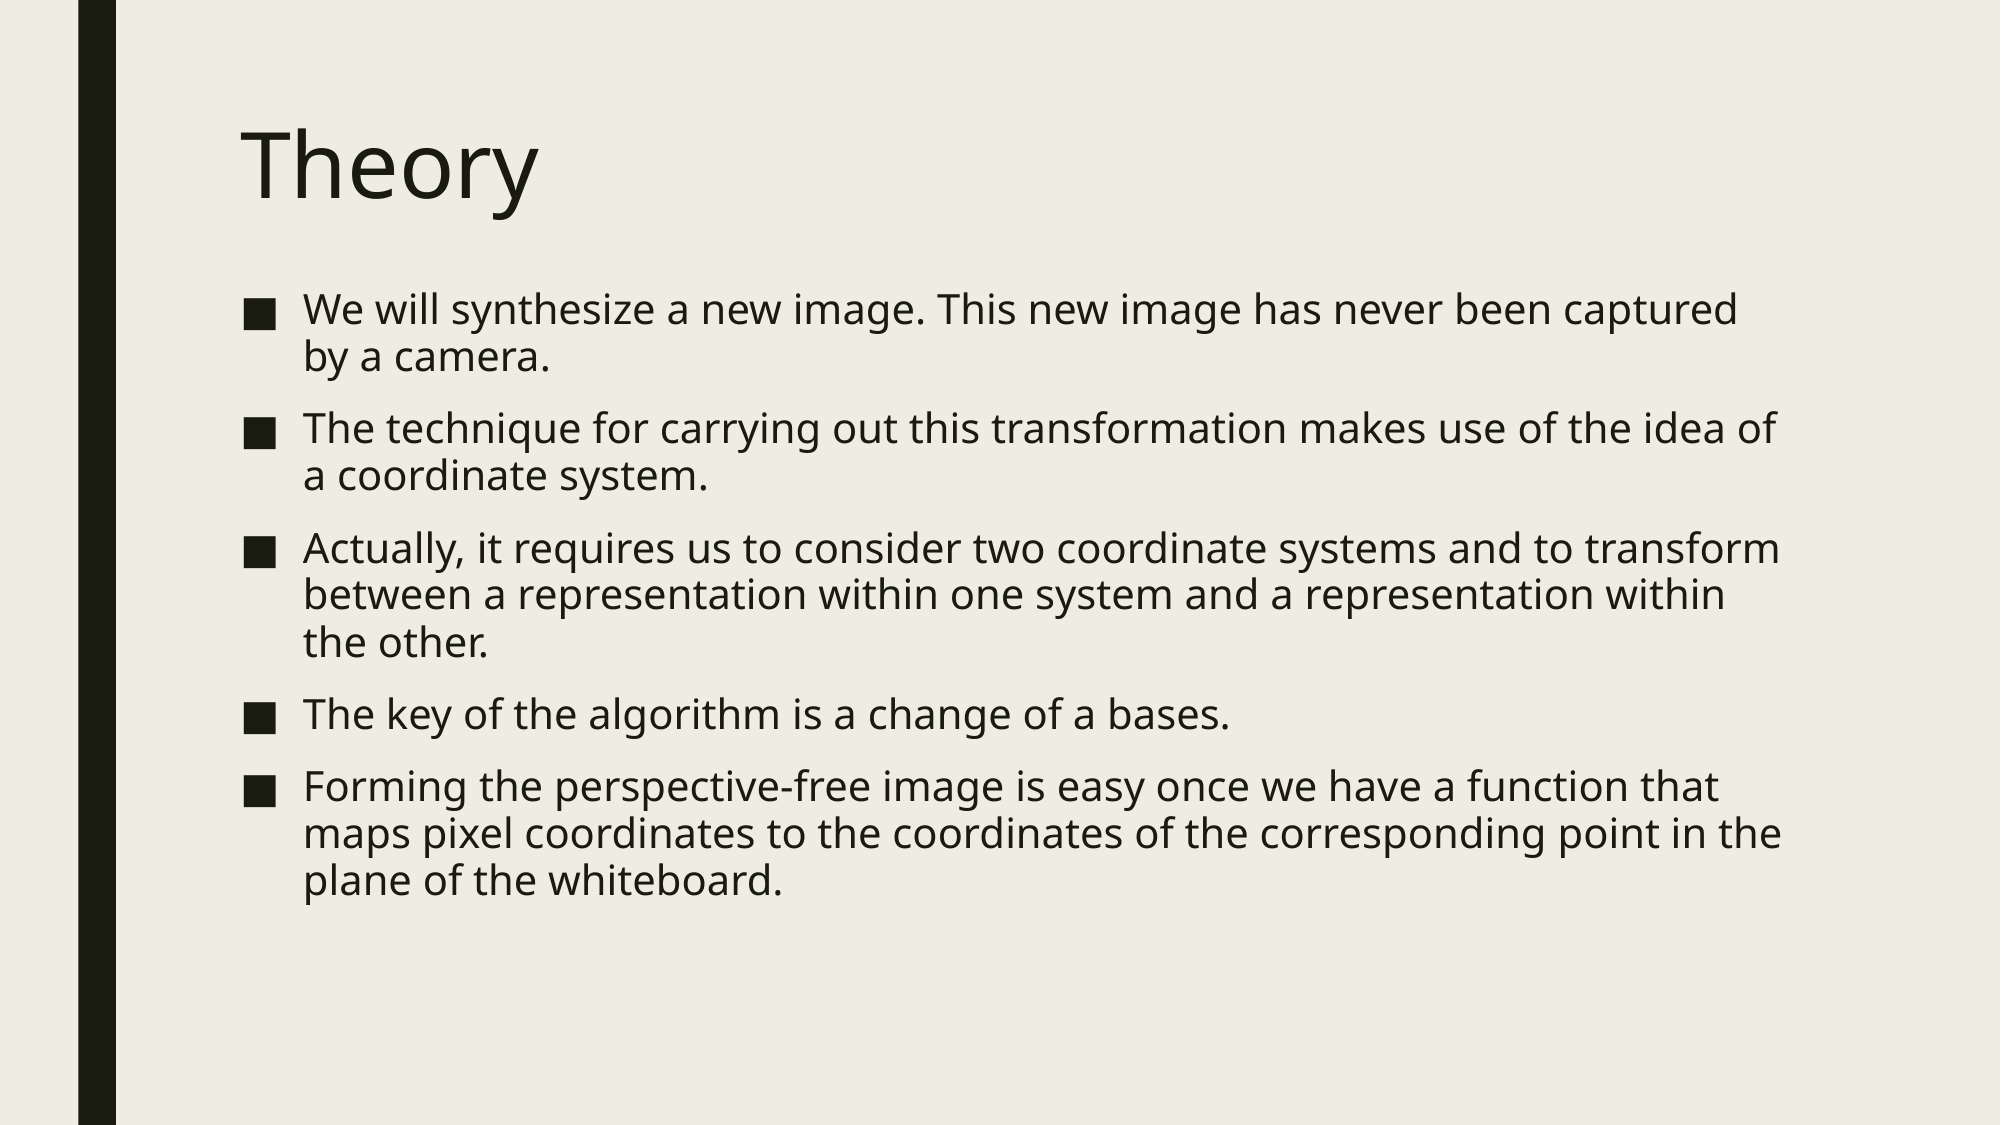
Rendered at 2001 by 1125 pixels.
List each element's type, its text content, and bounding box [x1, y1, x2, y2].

list We will synthesize a new image. This new image has never been captured by a camera. The technique for carrying out this transformation makes use of the idea of a coordinate system. Actually, it requires us to consider two coordinate systems and to transform between a representation within one system and a representation within the other. The key of the algorithm is a change of a bases. Forming the perspective-free image is easy once we have a function that maps pixel coordinates to the coordinates of the corresponding point in the plane of the whiteboard. [225, 279, 1800, 989]
title Theory [225, 112, 1800, 279]
